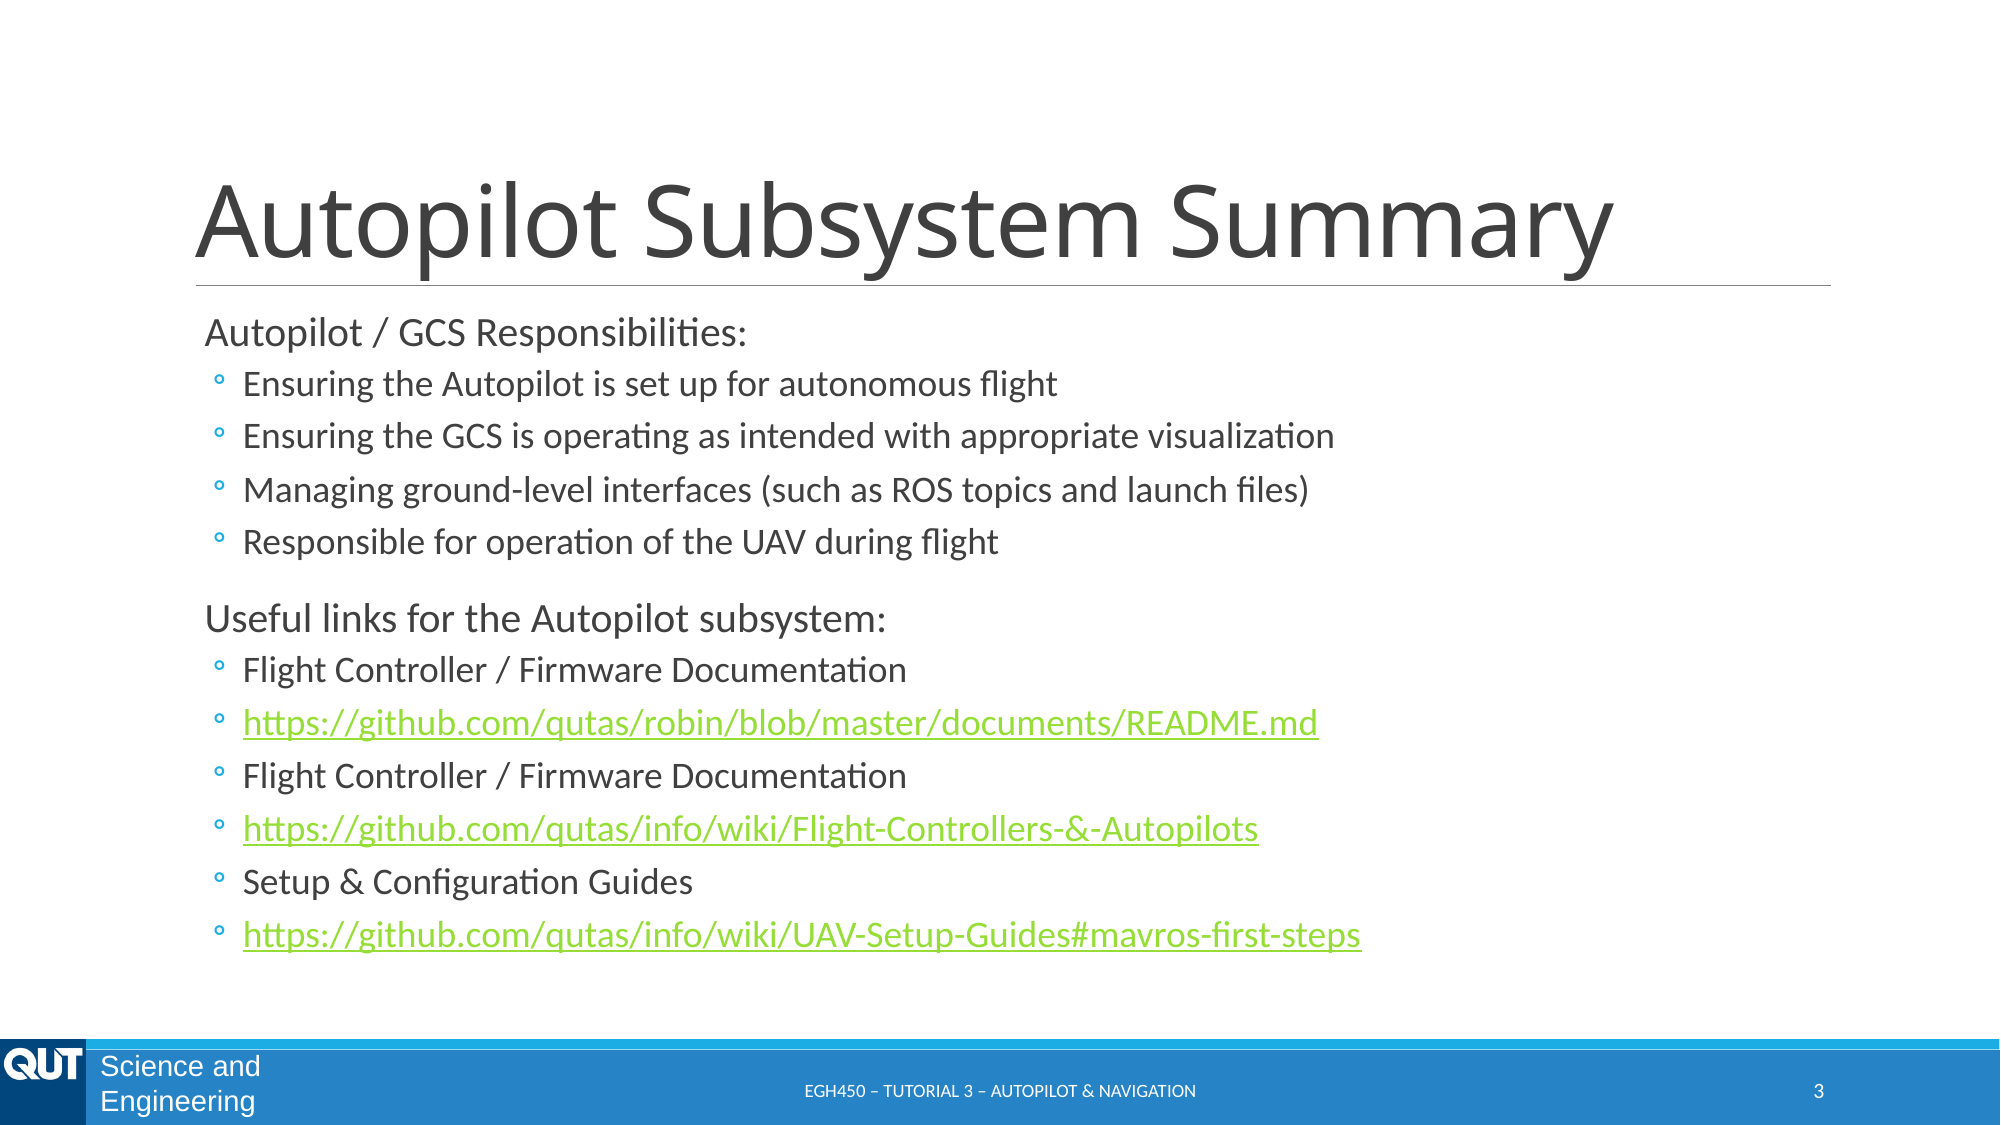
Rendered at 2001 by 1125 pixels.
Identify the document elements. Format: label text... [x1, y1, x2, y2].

footer EGH450 – Tutorial 3 – Autopilot & Navigation [604, 1059, 1396, 1120]
title Autopilot Subsystem Summary [180, 47, 1830, 285]
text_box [0, 1039, 358, 1125]
list Autopilot / GCS Responsibilities: Ensuring the Autopilot is set up for autonomous flight Ensuring the GCS is operating as intended with appropriate visualization Managing ground-level interfaces (such as ROS topics and launch files) Responsible for operation of the UAV during flight Useful links for the Autopilot subsystem: Flight Controller / Firmware Documentation https://github.com/qutas/robin/blob/master/documents/README.md Flight Controller / Firmware Documentation https://github.com/qutas/info/wiki/Flight-Controllers-&-Autopilots Setup & Configuration Guides https://github.com/qutas/info/wiki/UAV-Setup-Guides#mavros-first-steps [180, 302, 1830, 968]
slide_number 3 [1624, 1059, 1840, 1120]
